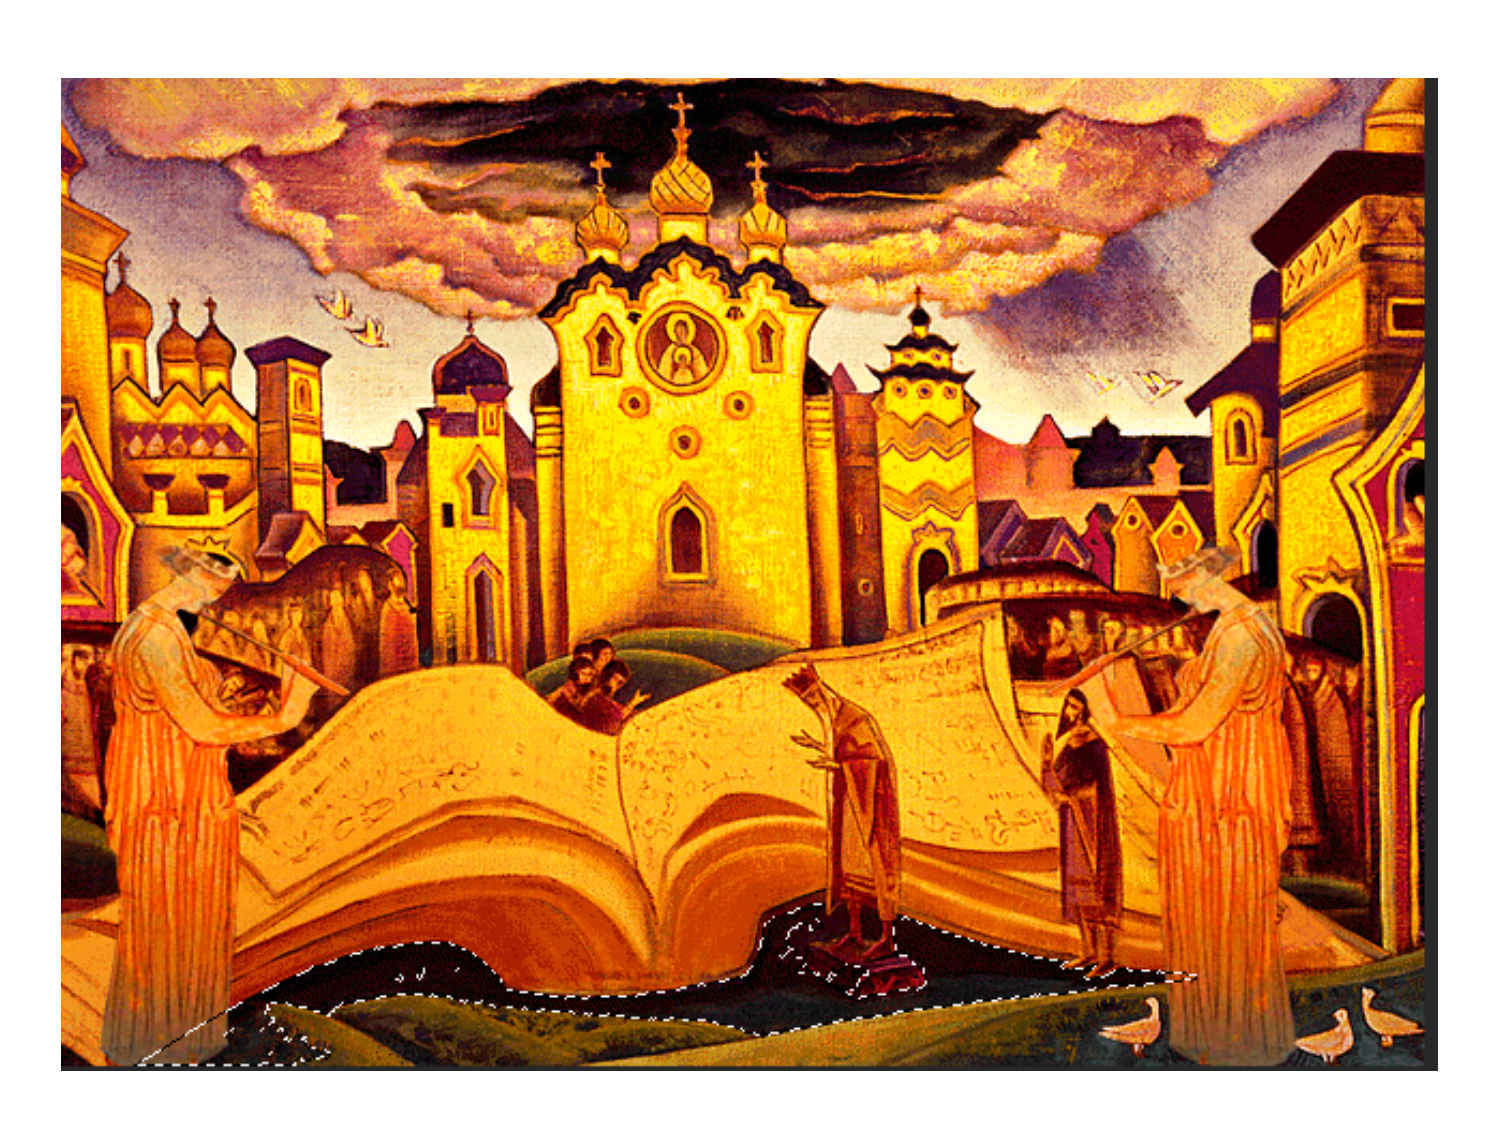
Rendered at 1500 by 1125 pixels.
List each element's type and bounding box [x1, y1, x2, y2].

picture [61, 77, 1439, 1071]
